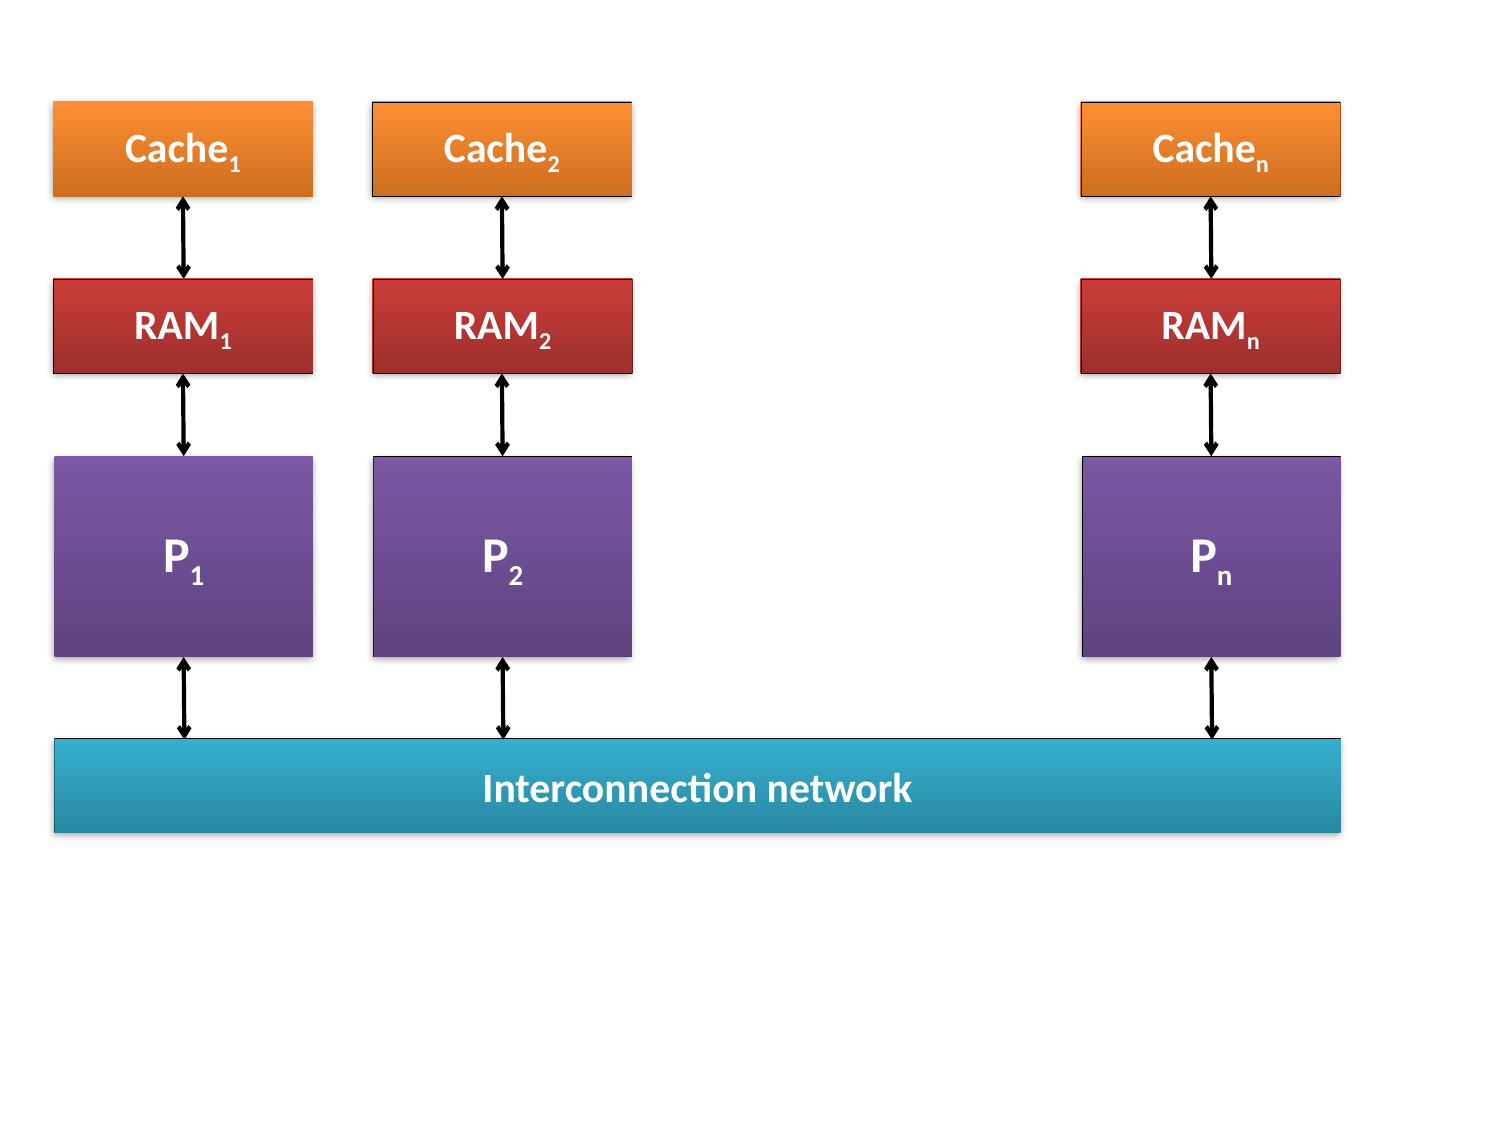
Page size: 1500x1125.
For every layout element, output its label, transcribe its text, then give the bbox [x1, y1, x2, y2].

text_box Pn [1082, 456, 1341, 657]
text_box Interconnection network [54, 738, 1341, 833]
text_box Cache1 [53, 101, 313, 197]
text_box RAM2 [372, 278, 633, 374]
text_box P1 [54, 456, 313, 657]
text_box RAMn [1080, 278, 1341, 374]
text_box P2 [373, 456, 632, 657]
text_box Cachen [1080, 101, 1341, 197]
text_box RAM1 [53, 278, 313, 374]
text_box Cache2 [371, 101, 632, 197]
